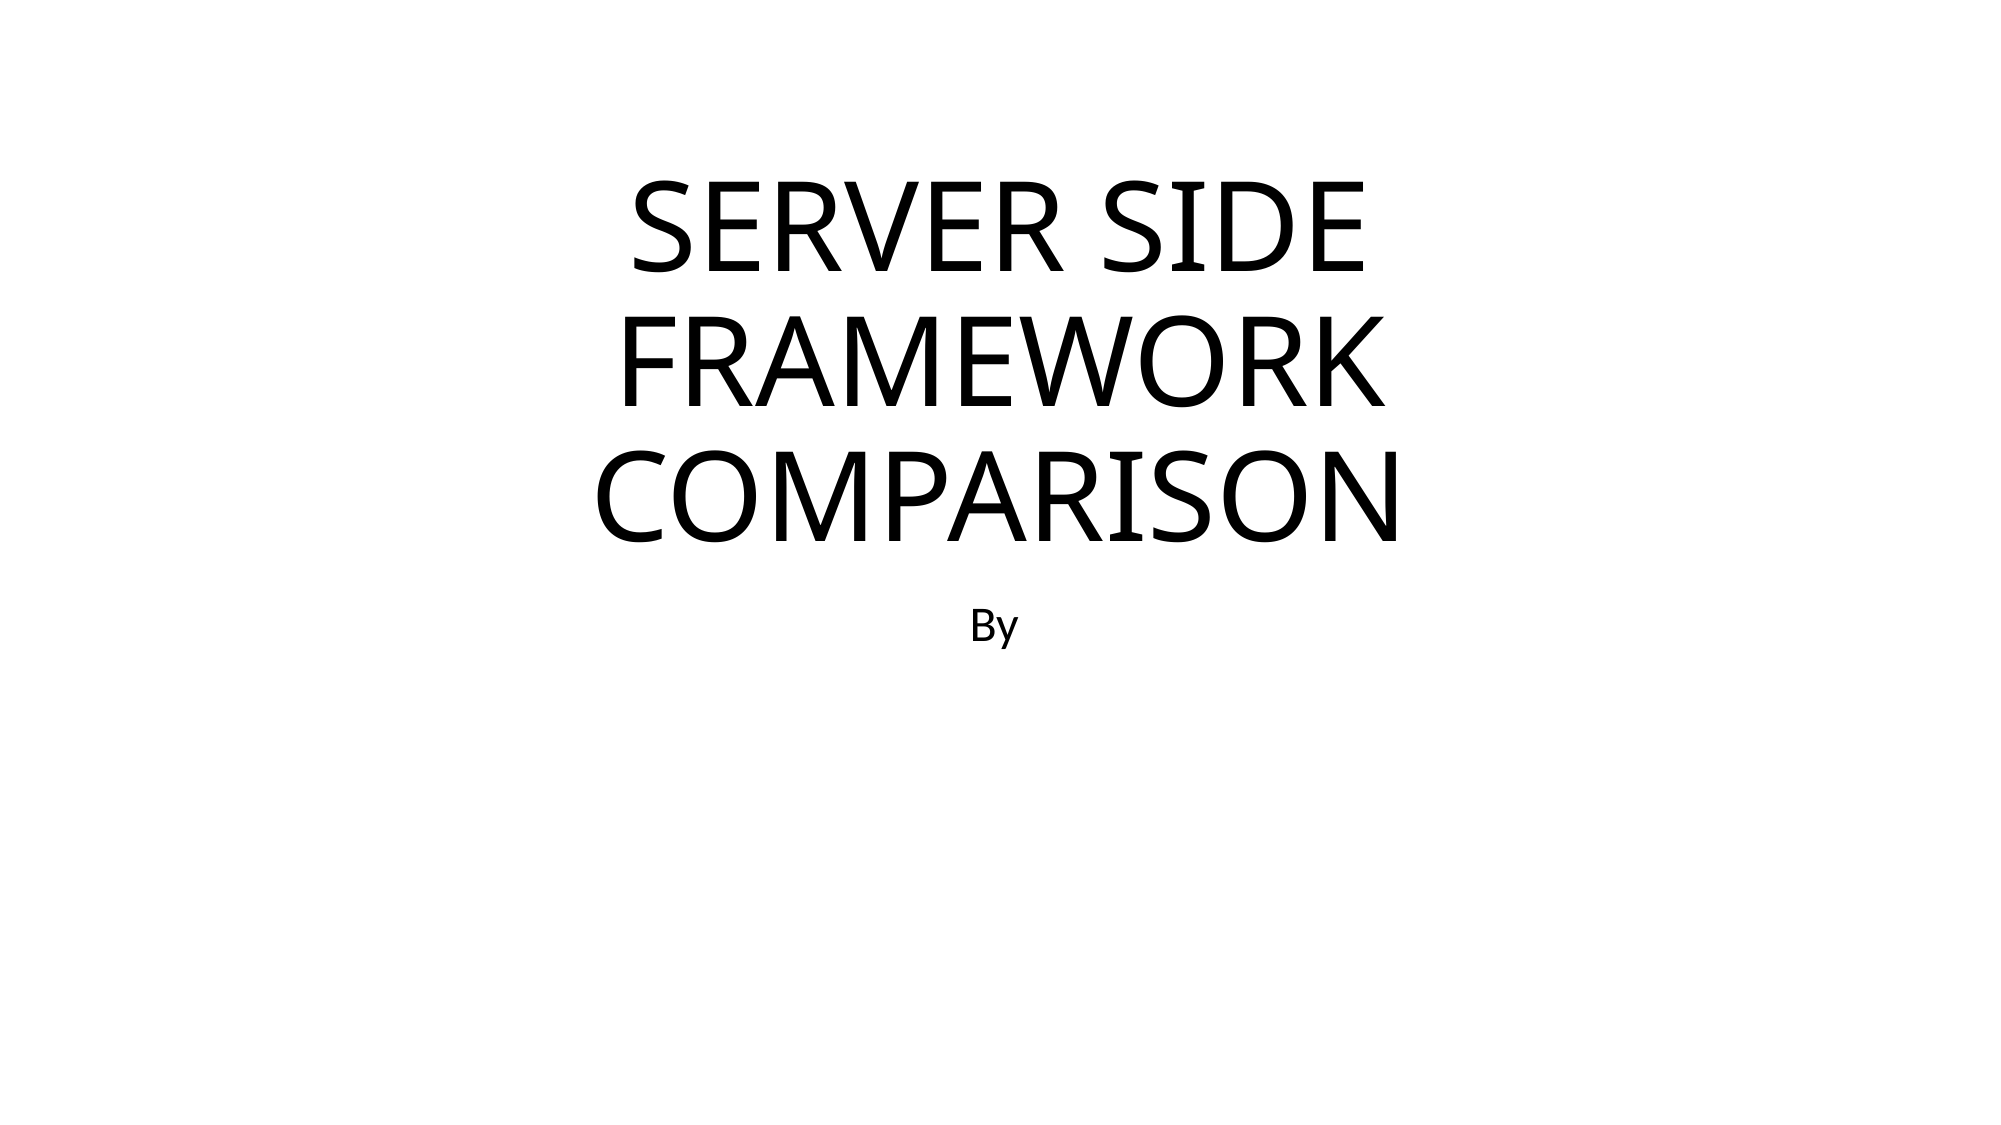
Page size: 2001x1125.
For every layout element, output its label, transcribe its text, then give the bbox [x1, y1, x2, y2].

subtitle By [249, 590, 1750, 863]
title SERVER SIDE FRAMEWORK COMPARISON [249, 184, 1750, 576]
